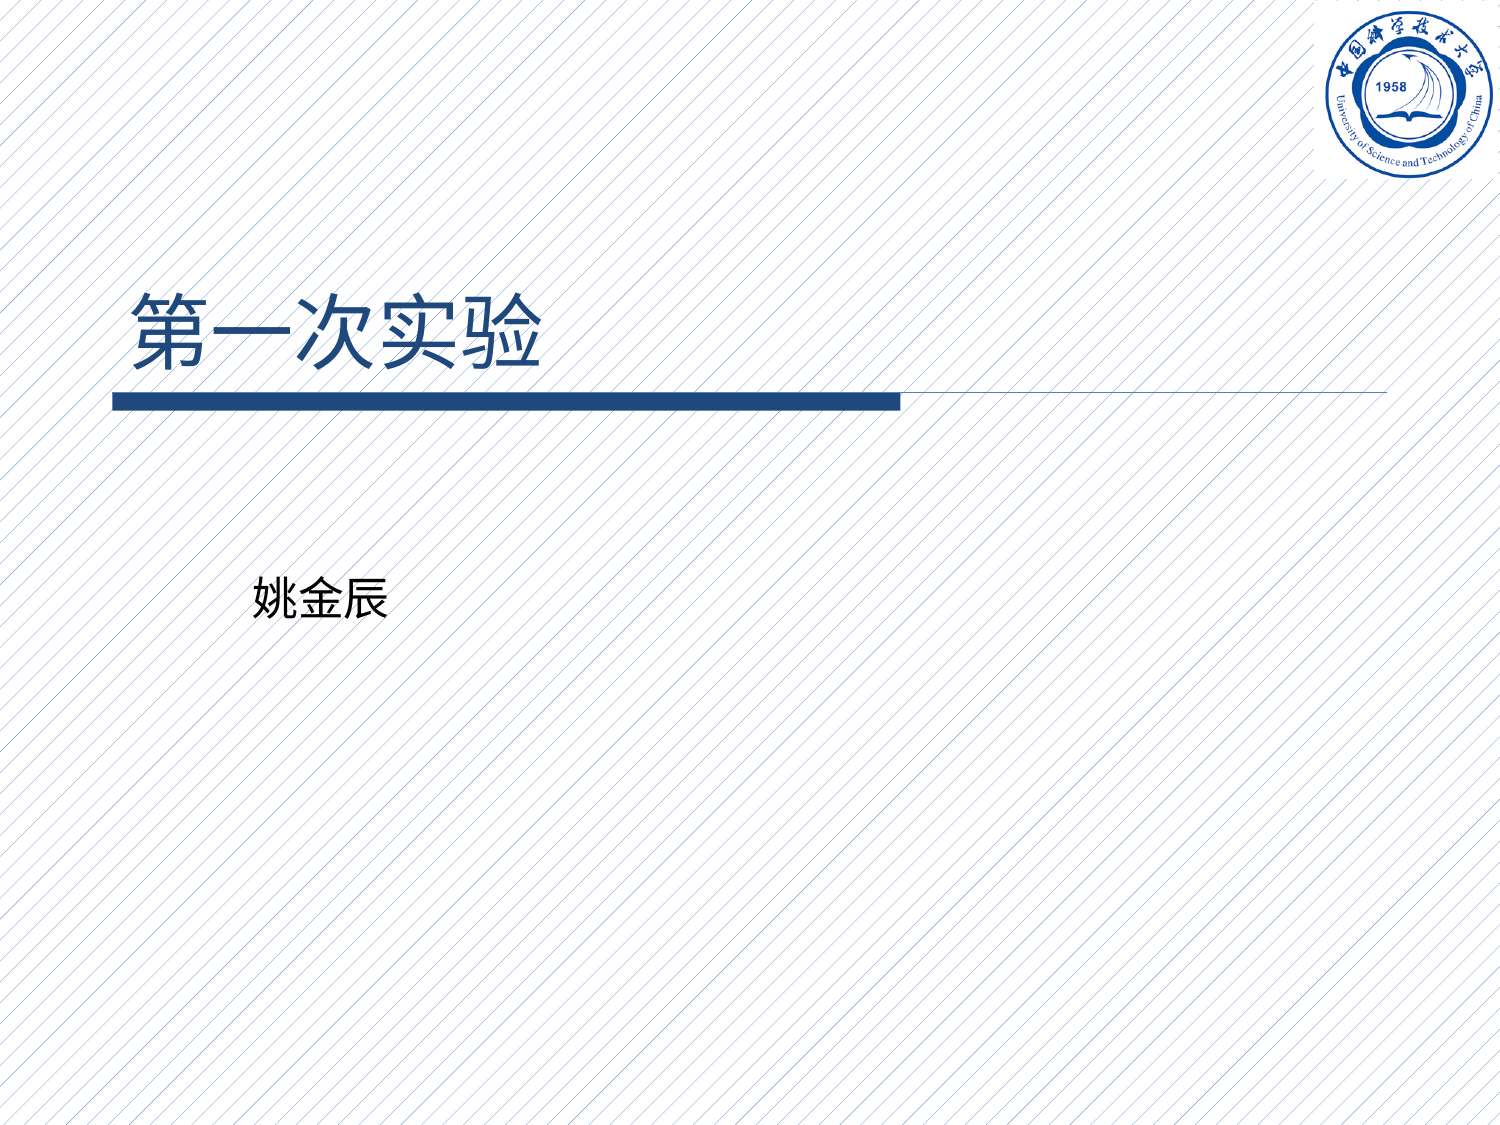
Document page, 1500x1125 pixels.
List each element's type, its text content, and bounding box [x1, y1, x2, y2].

subtitle 姚金辰 [237, 562, 1388, 825]
picture [1314, 1, 1499, 179]
title 第一次实验 [112, 162, 1388, 388]
